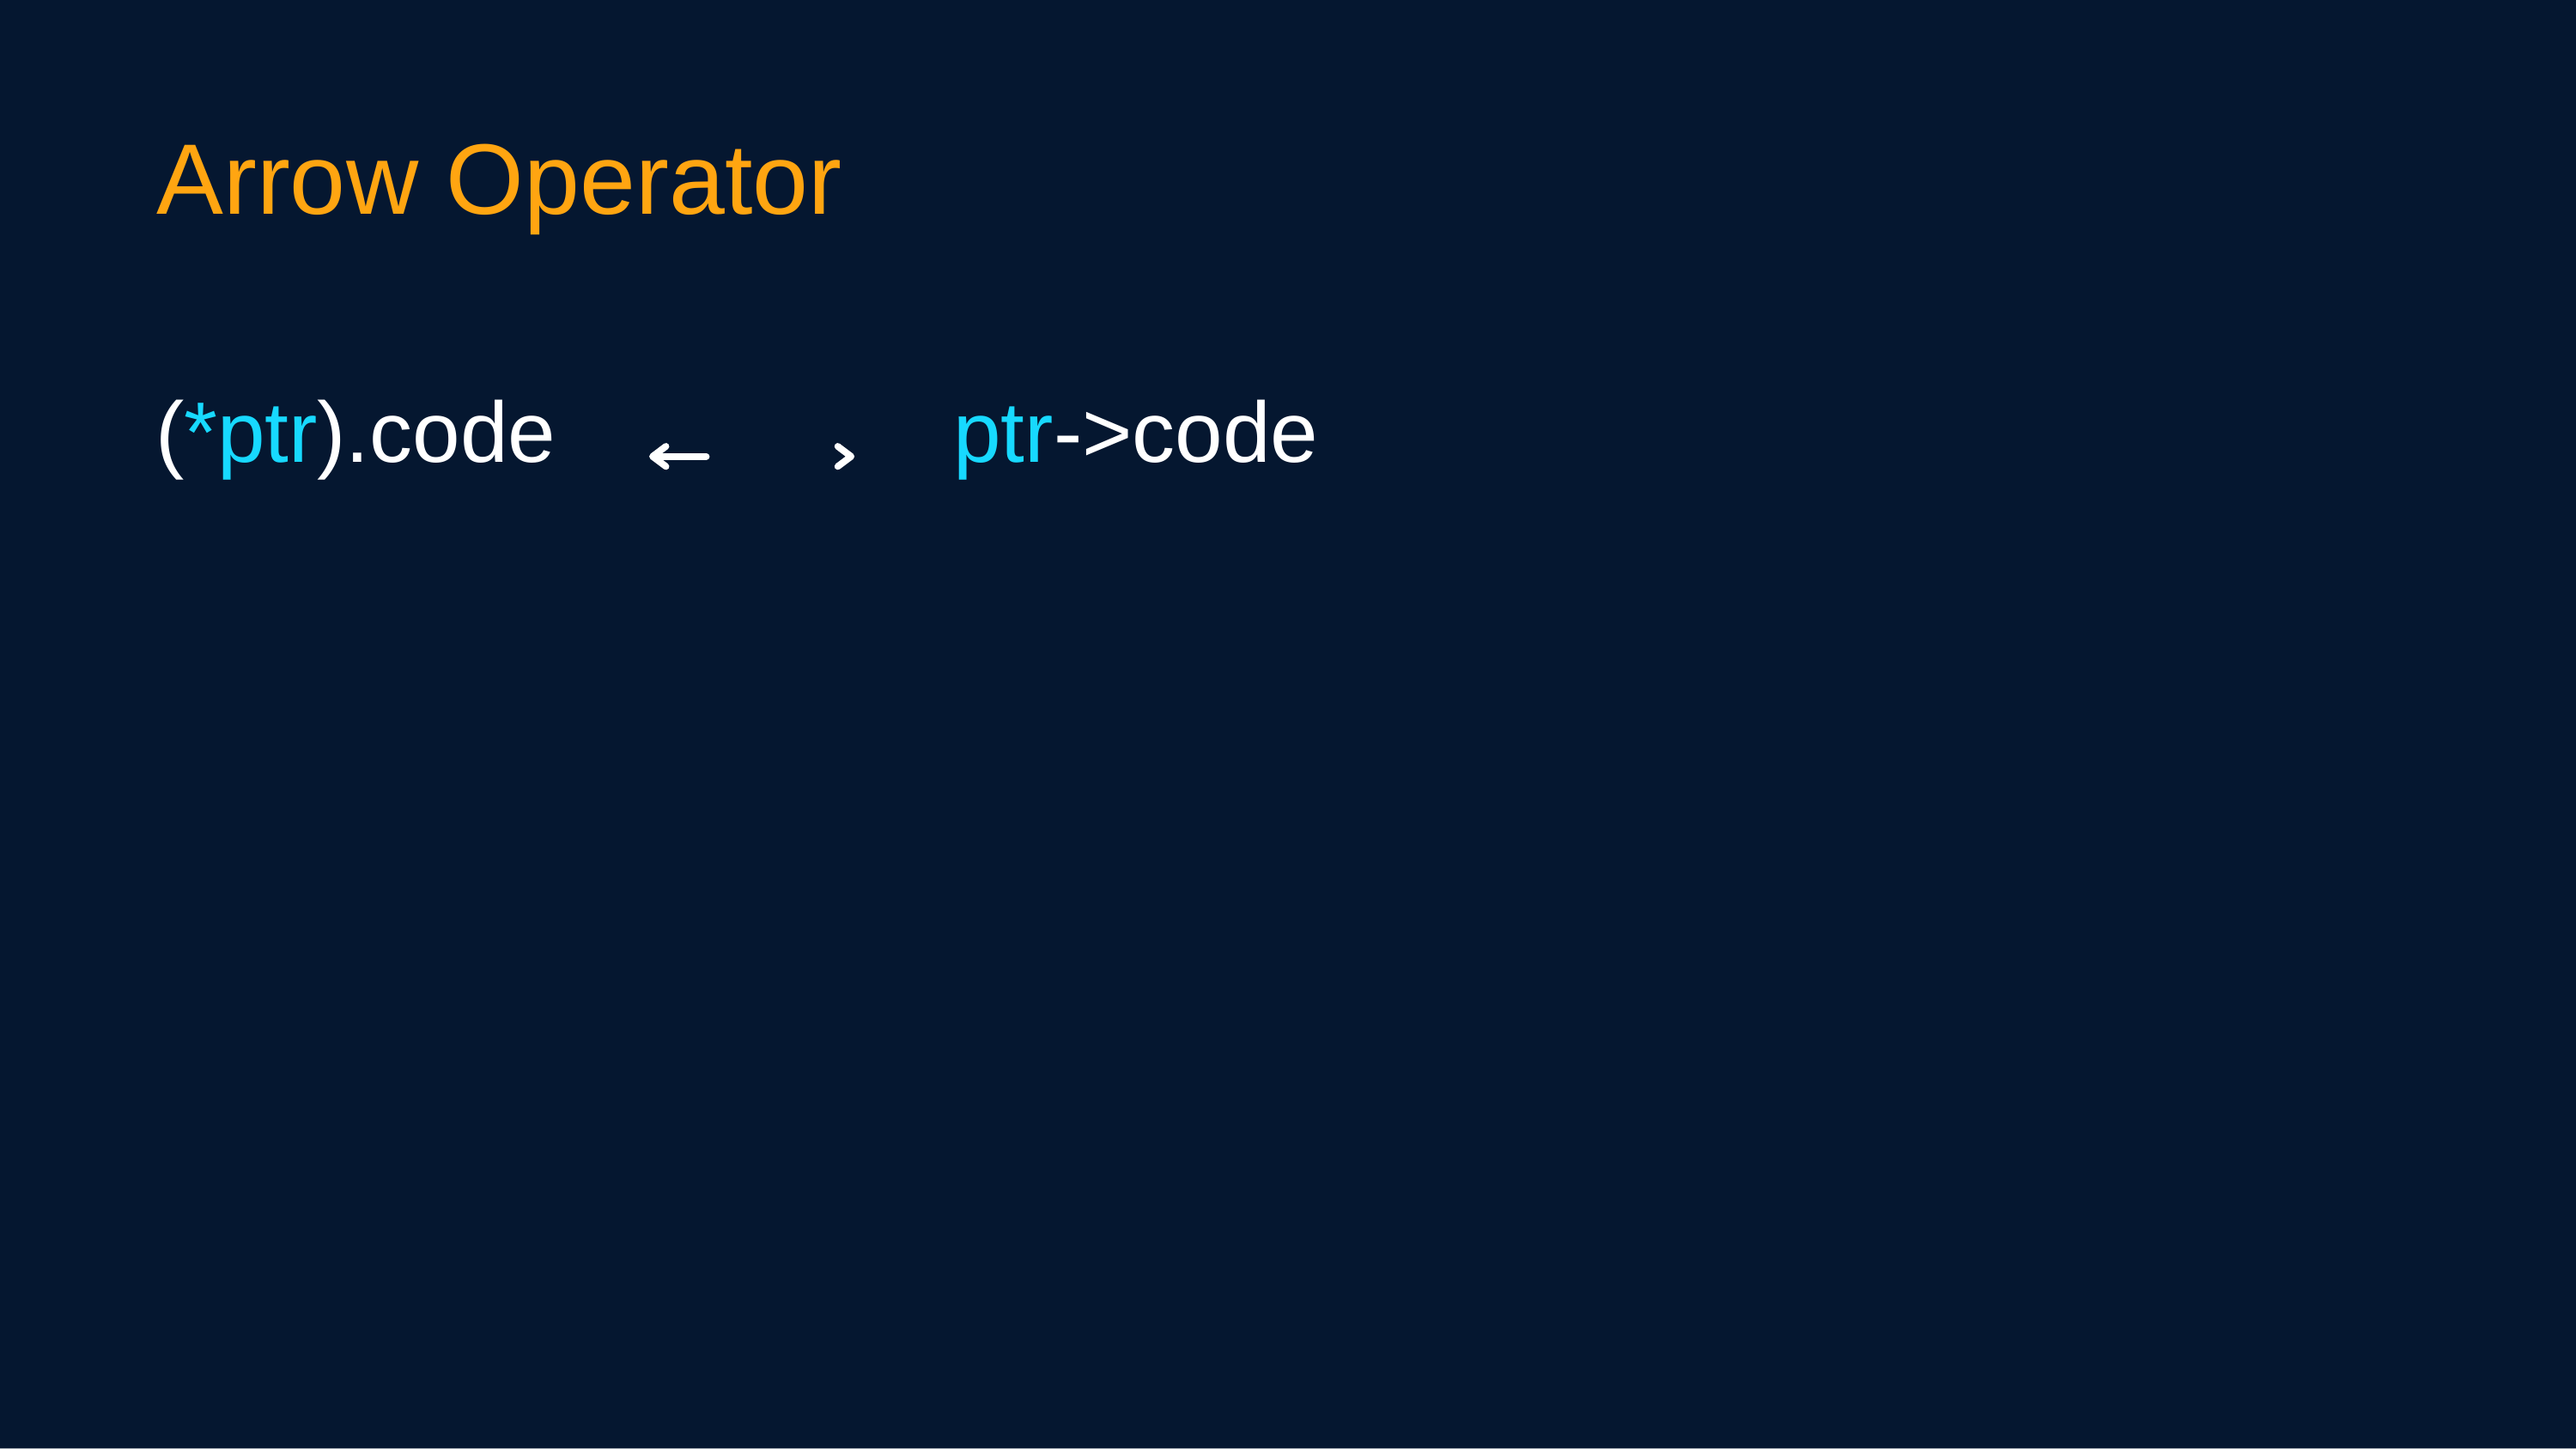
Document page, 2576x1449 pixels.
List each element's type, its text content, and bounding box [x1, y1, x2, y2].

text_box Arrow Operator [156, 113, 843, 234]
text_box [0, 0, 2576, 1449]
text_box (*ptr).code ptr->code [155, 376, 1319, 480]
